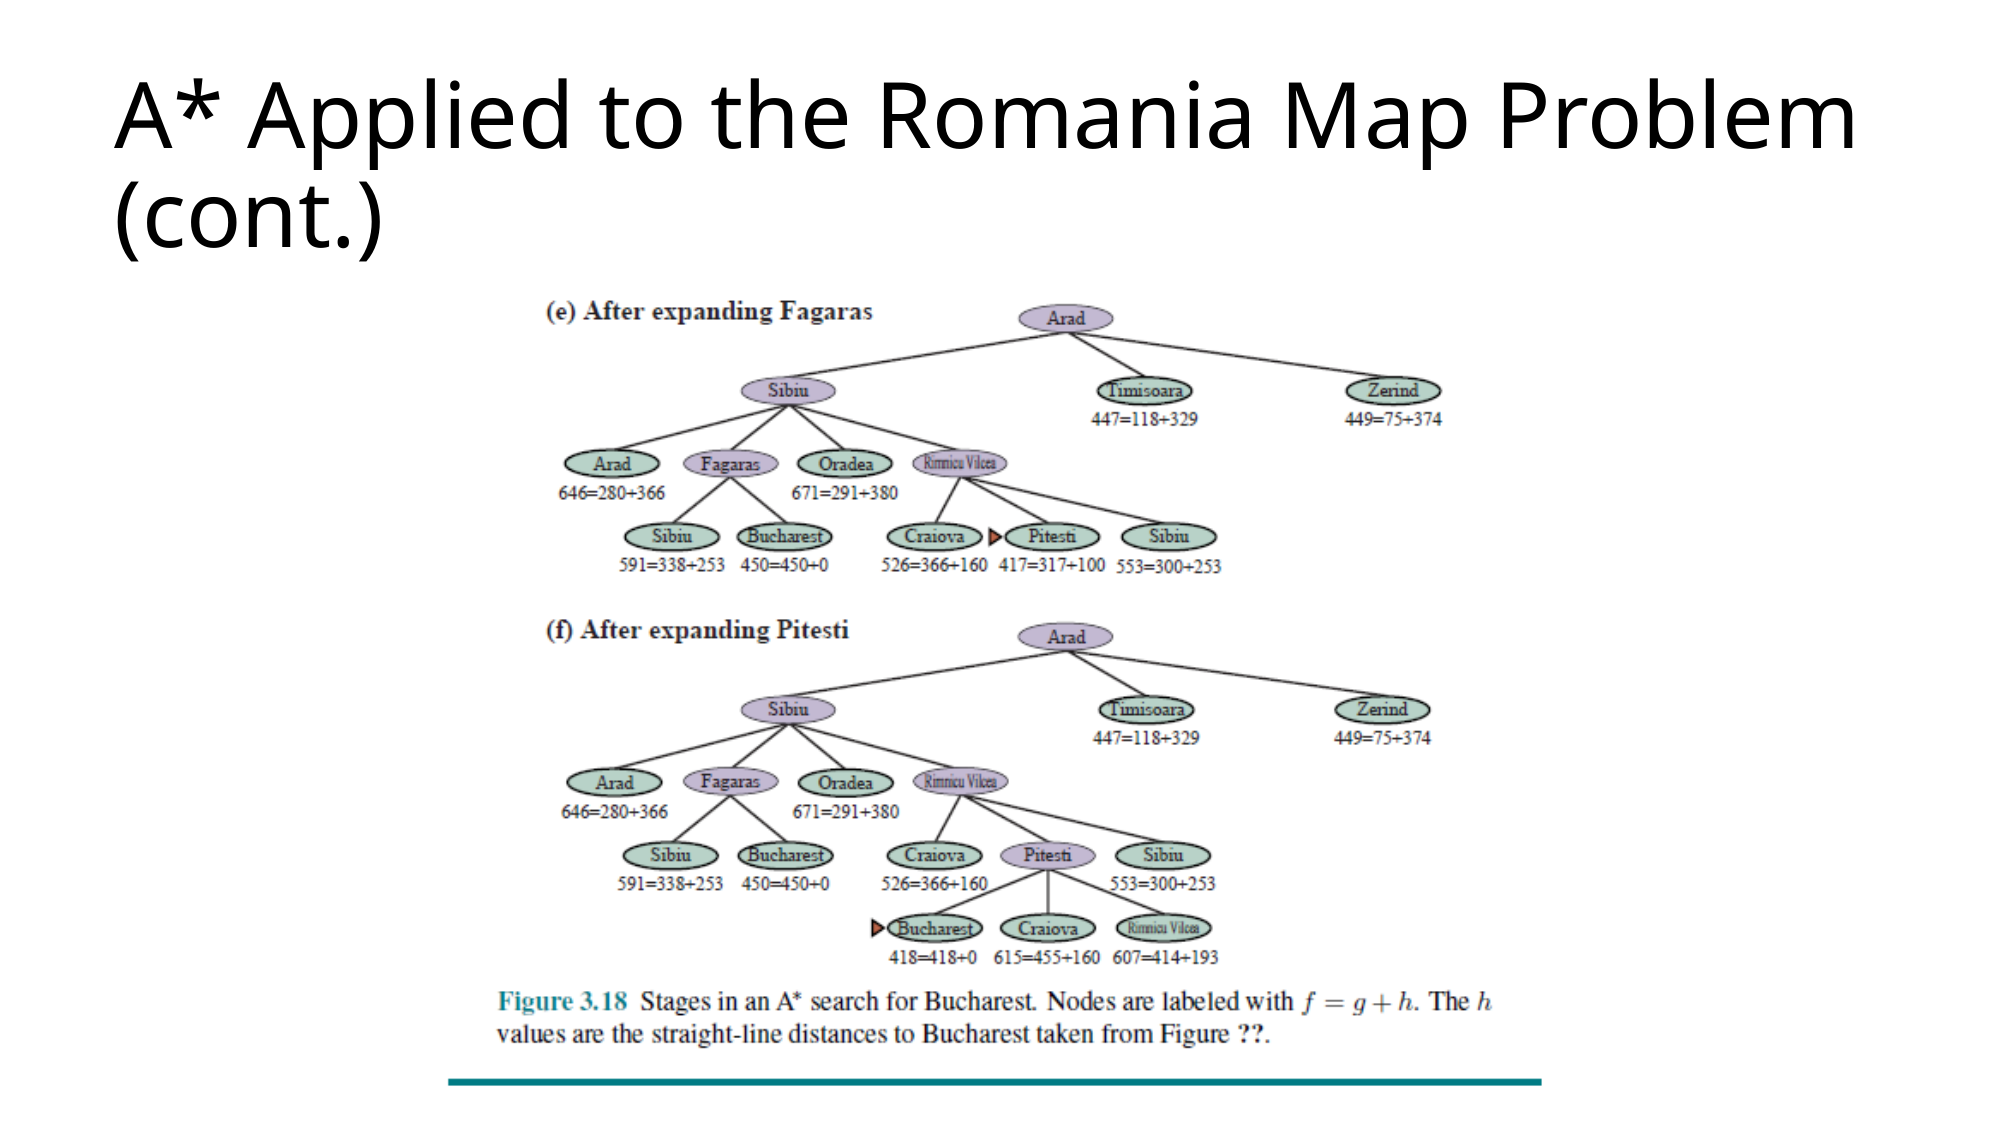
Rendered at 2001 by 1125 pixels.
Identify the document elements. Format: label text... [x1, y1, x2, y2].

picture [427, 277, 1566, 1098]
title A* Applied to the Romania Map Problem (cont.) [99, 59, 1894, 278]
